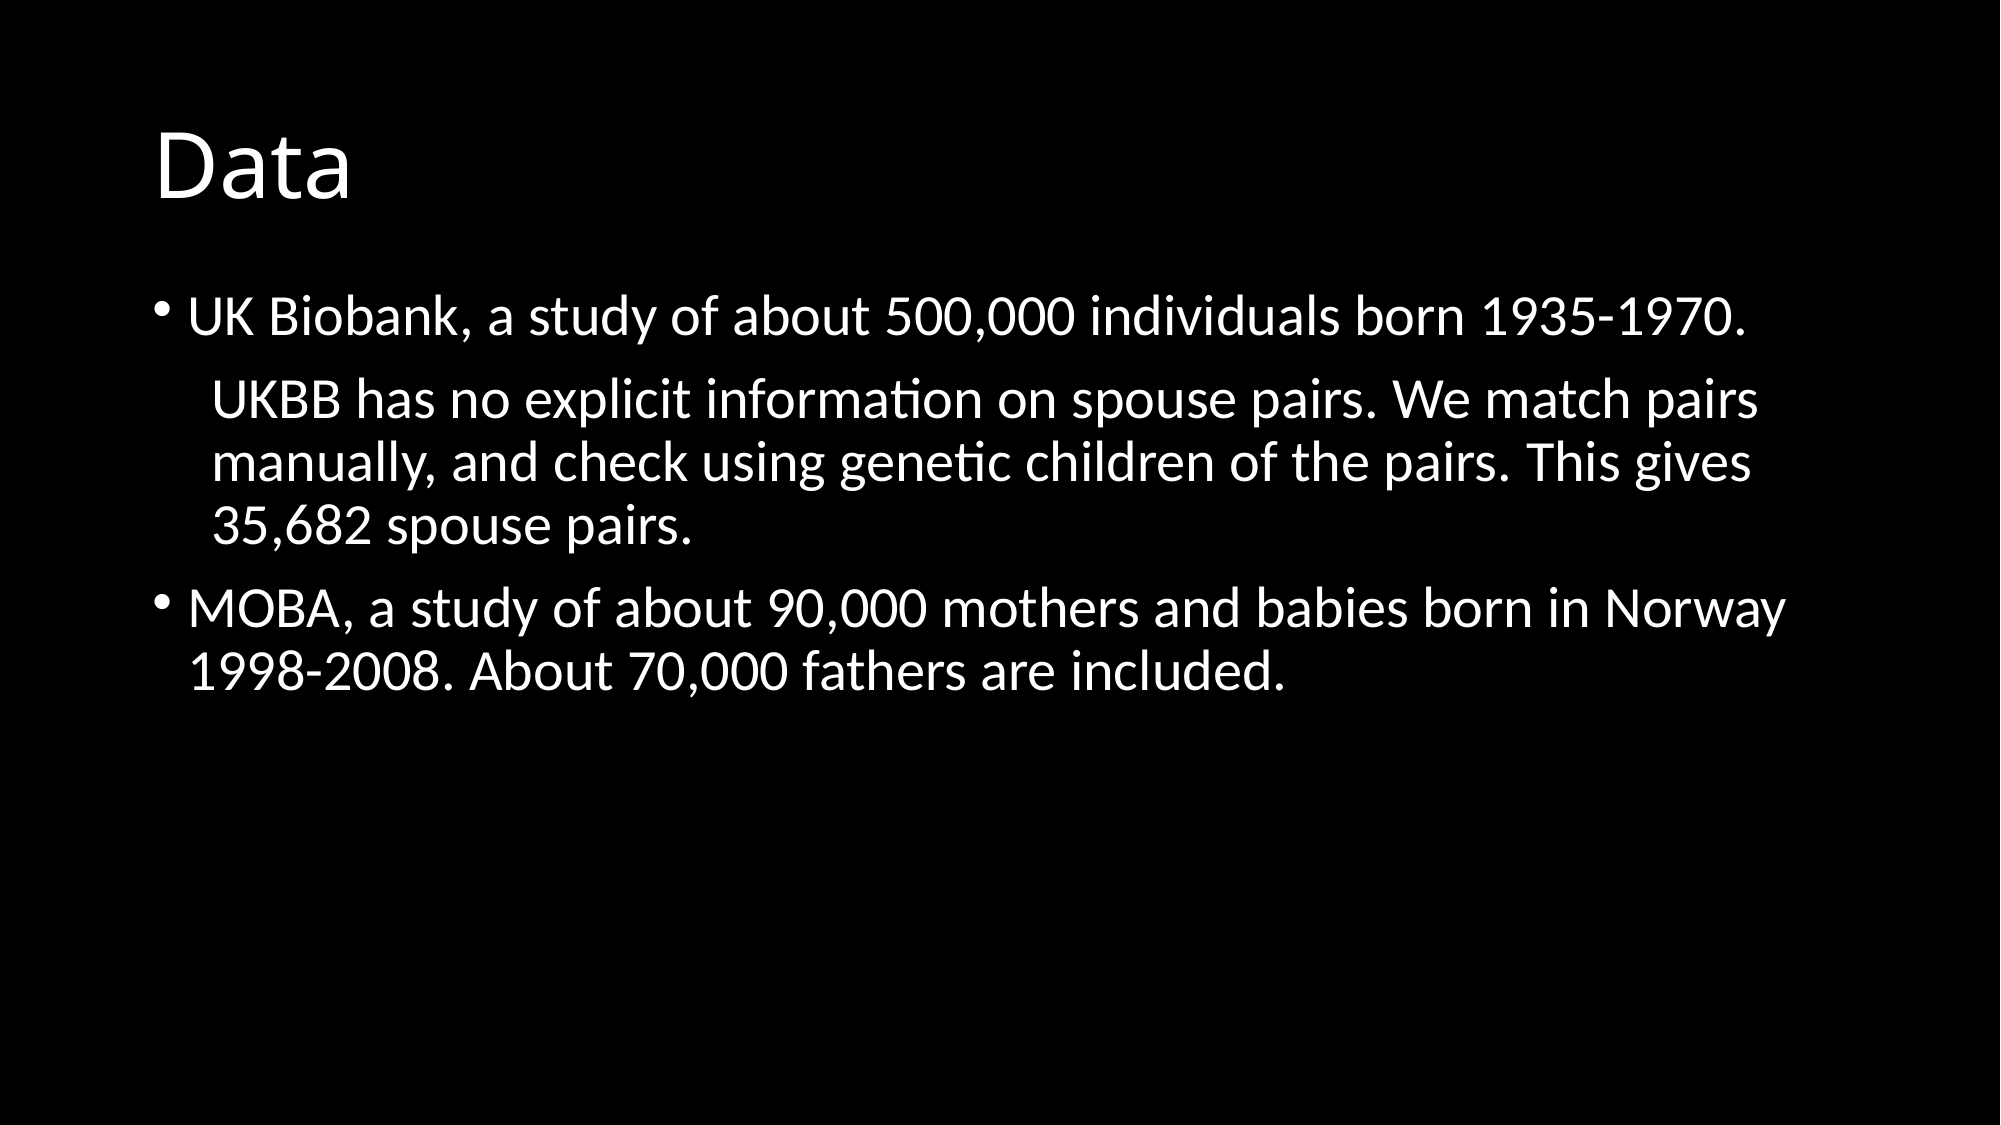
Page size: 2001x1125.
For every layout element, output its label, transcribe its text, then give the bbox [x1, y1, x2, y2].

title Data [137, 59, 1863, 277]
list UK Biobank, a study of about 500,000 individuals born 1935-1970. UKBB has no explicit information on spouse pairs. We match pairs manually, and check using genetic children of the pairs. This gives 35,682 spouse pairs. MOBA, a study of about 90,000 mothers and babies born in Norway 1998-2008. About 70,000 fathers are included. [137, 277, 1863, 1111]
